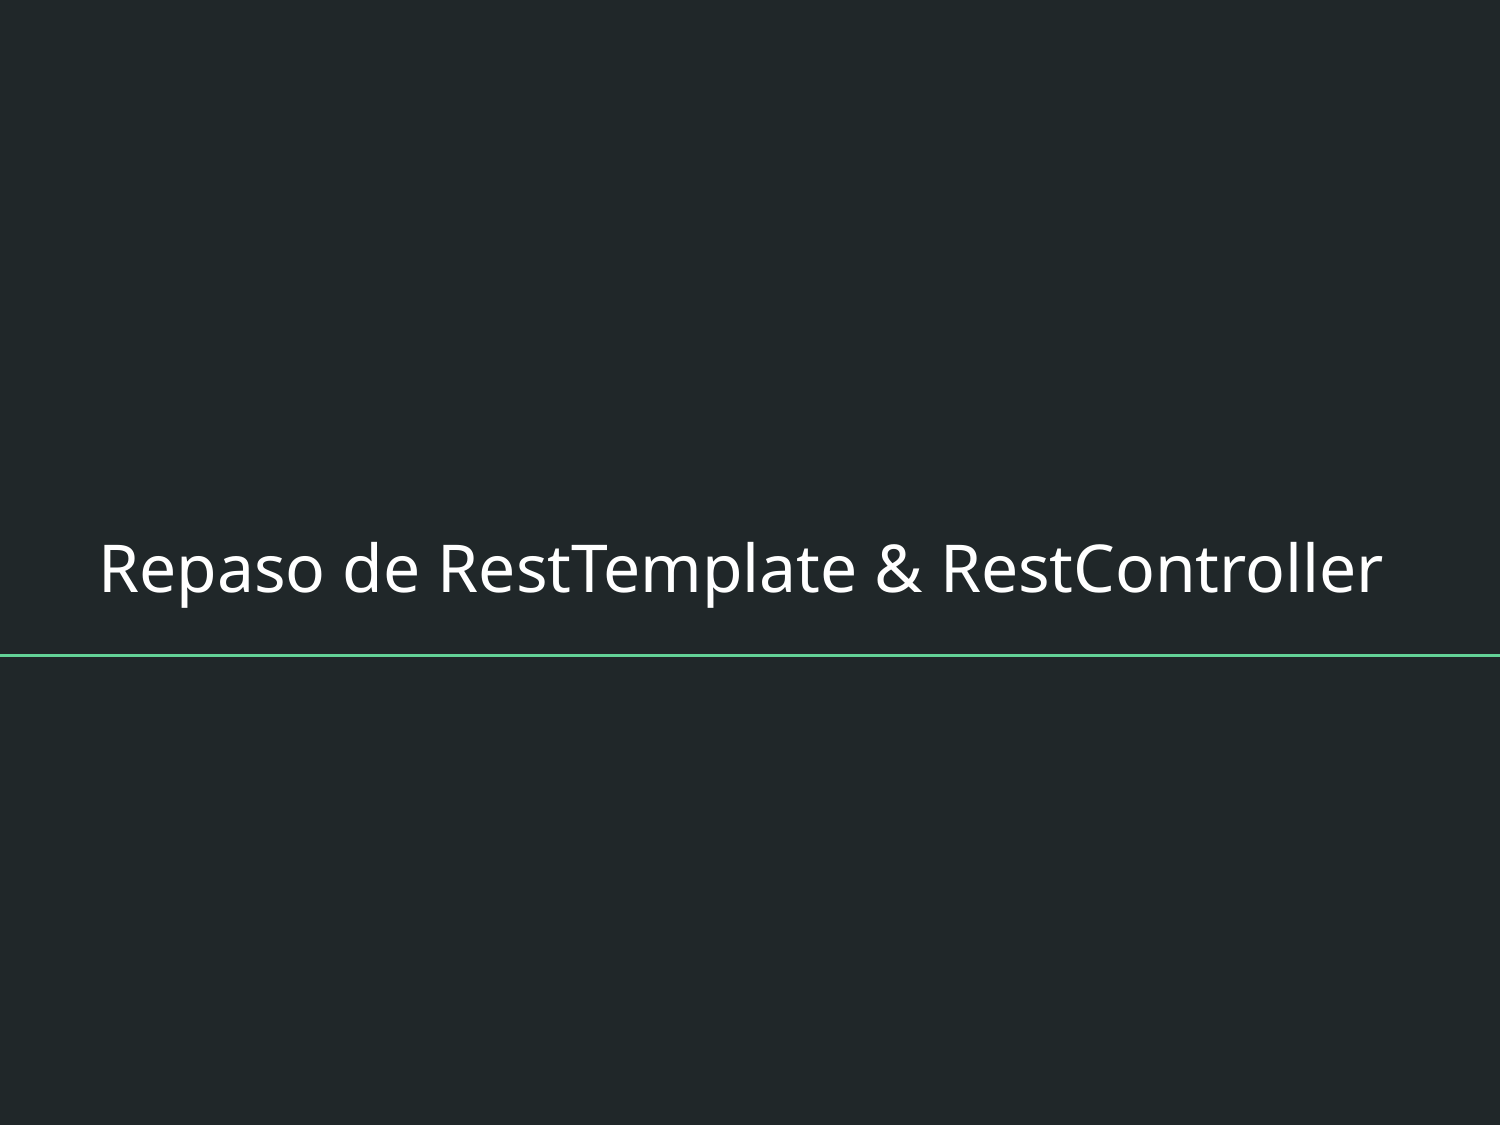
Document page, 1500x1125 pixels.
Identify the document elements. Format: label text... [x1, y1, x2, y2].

title Repaso de RestTemplate & RestController [83, 450, 1417, 621]
